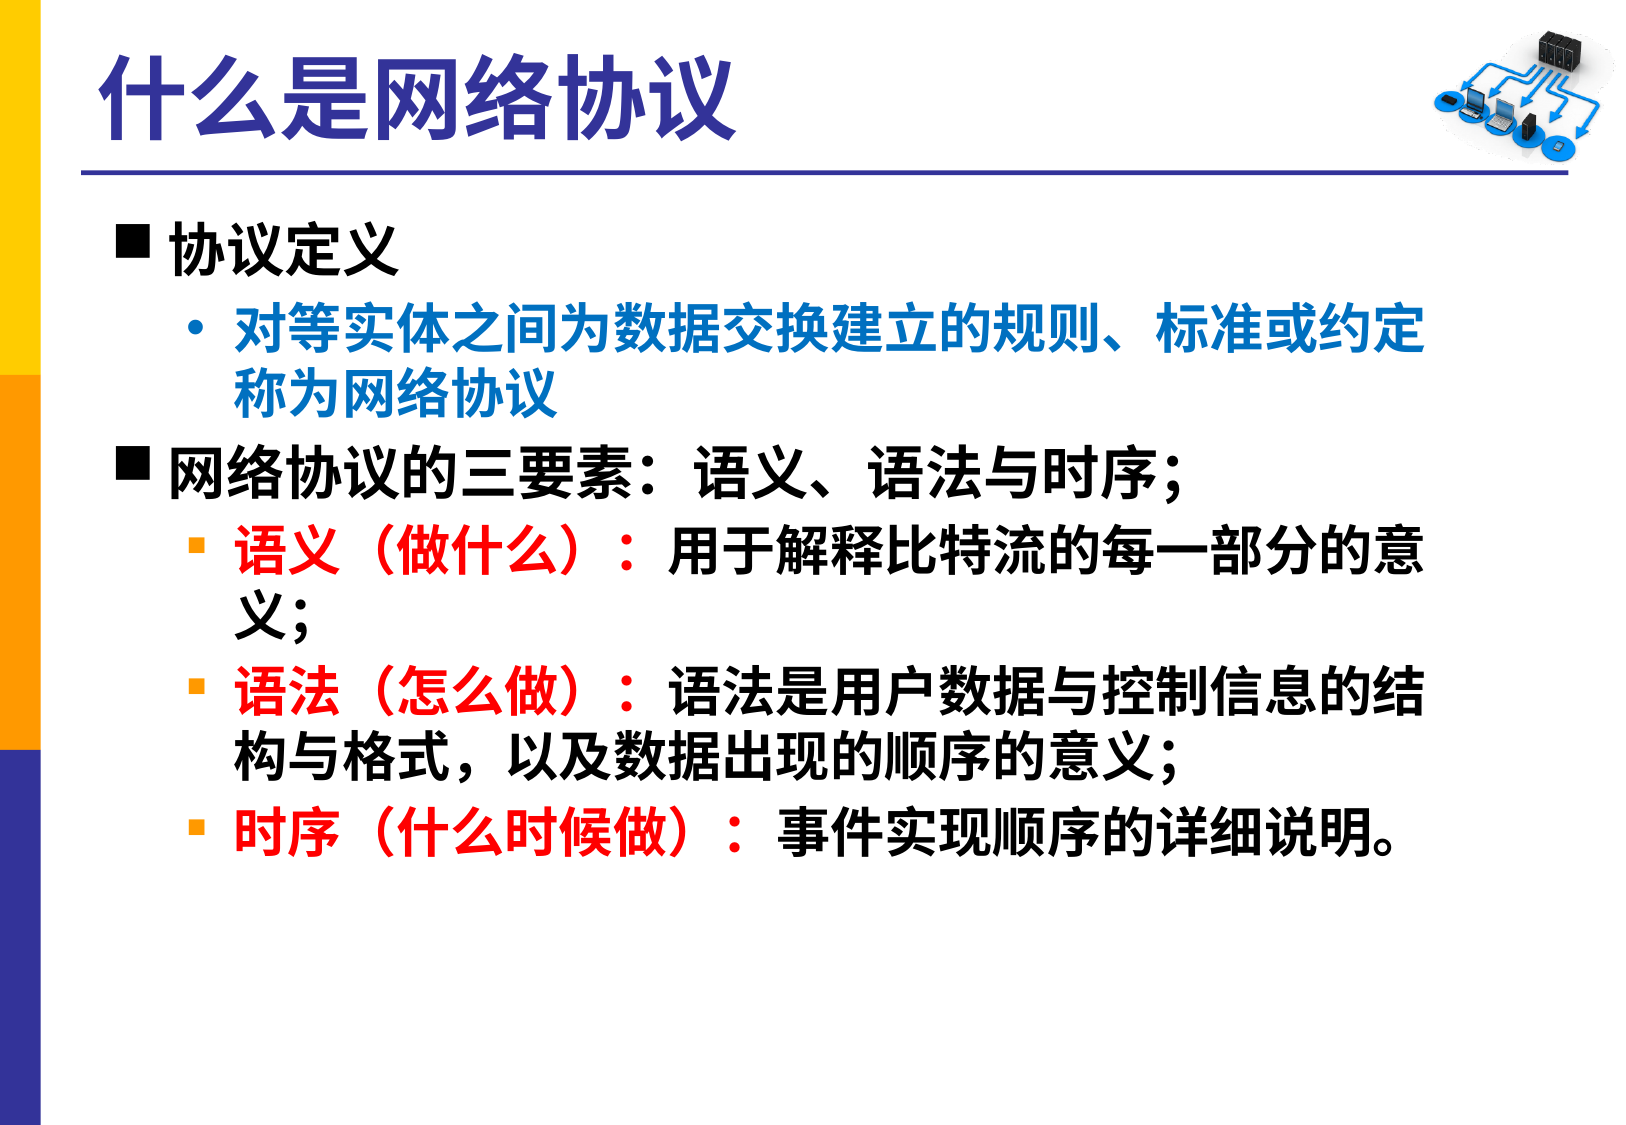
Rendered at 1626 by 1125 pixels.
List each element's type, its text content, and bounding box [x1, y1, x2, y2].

title 什么是网络协议 [81, 30, 1569, 161]
picture [1431, 30, 1616, 165]
list 协议定义 对等实体之间为数据交换建立的规则、标准或约定称为网络协议 网络协议的三要素：语义、语法与时序； 语义（做什么）：用于解释比特流的每一部分的意义； 语法（怎么做）：语法是用户数据与控制信息的结构与格式，以及数据出现的顺序的意义； 时序（什么时候做）：事件实现顺序的详细说明。 [96, 206, 1485, 989]
